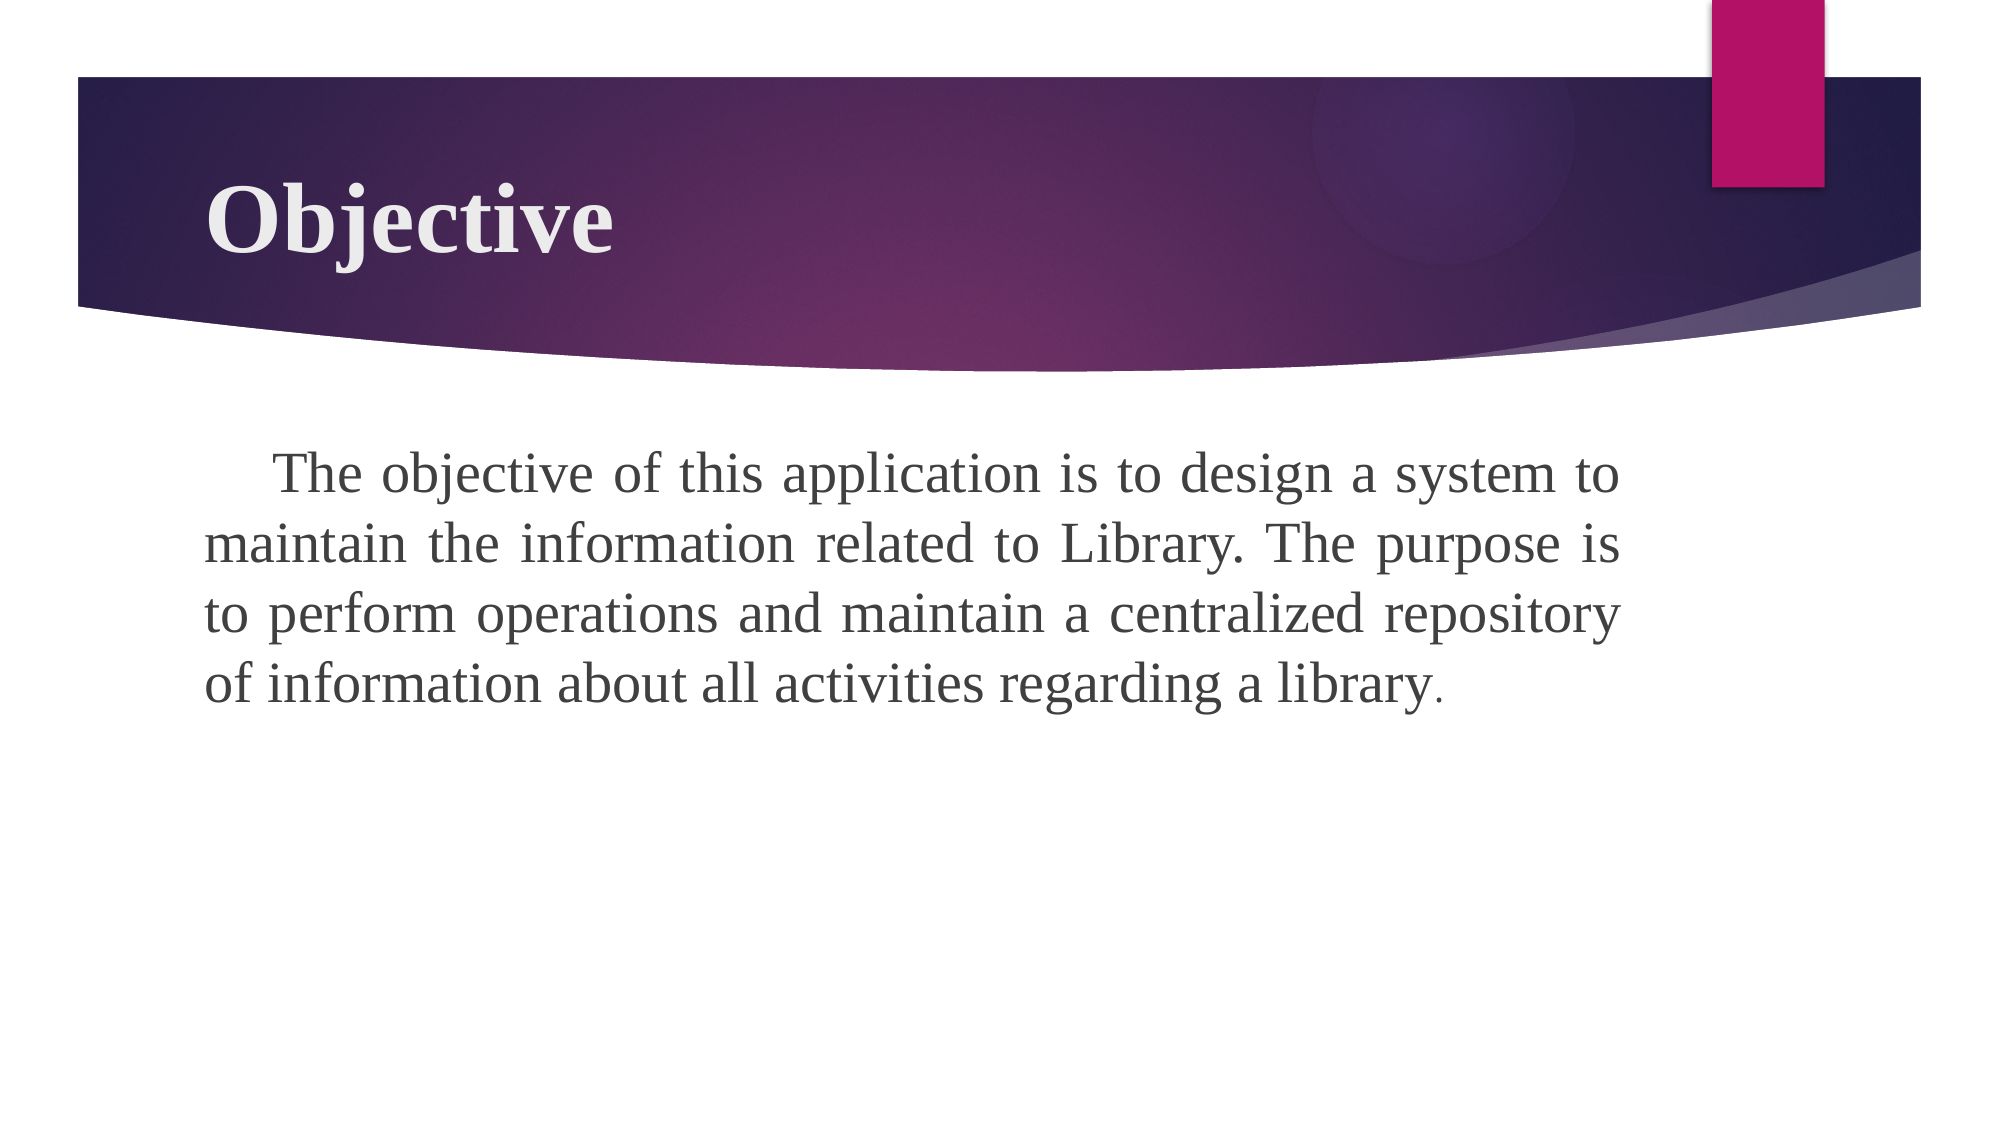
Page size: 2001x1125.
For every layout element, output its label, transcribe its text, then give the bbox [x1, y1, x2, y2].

list The objective of this application is to design a system to maintain the information related to Library. The purpose is to perform operations and maintain a centralized repository of information about all activities regarding a library. [189, 427, 1638, 988]
title Objective [189, 154, 1627, 271]
